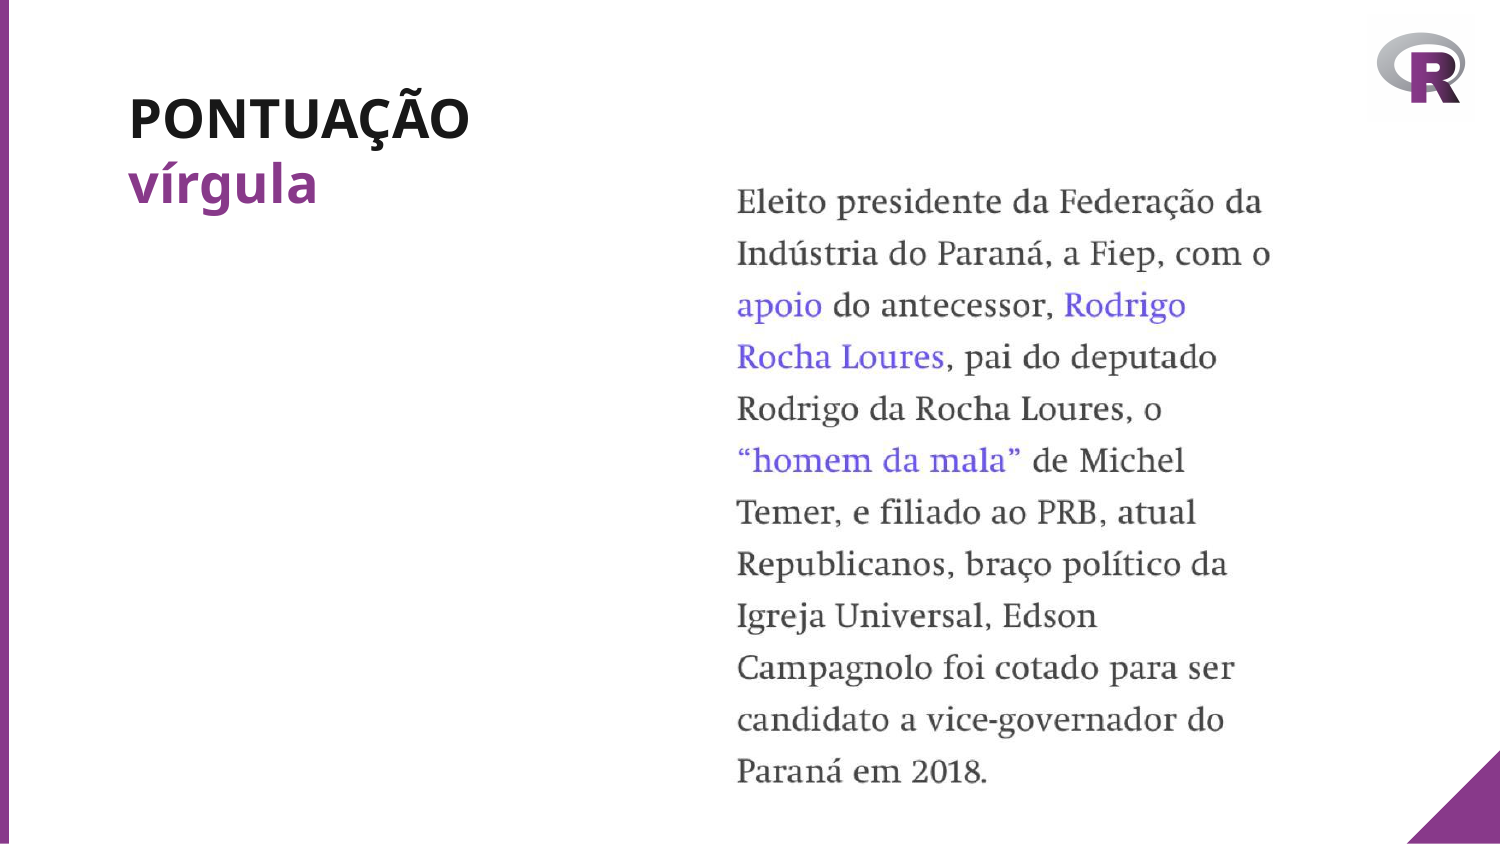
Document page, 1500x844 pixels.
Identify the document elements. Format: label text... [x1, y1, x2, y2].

picture [1367, 14, 1475, 122]
title PONTUAÇÃO vírgula [113, 69, 643, 210]
picture [698, 158, 1312, 809]
